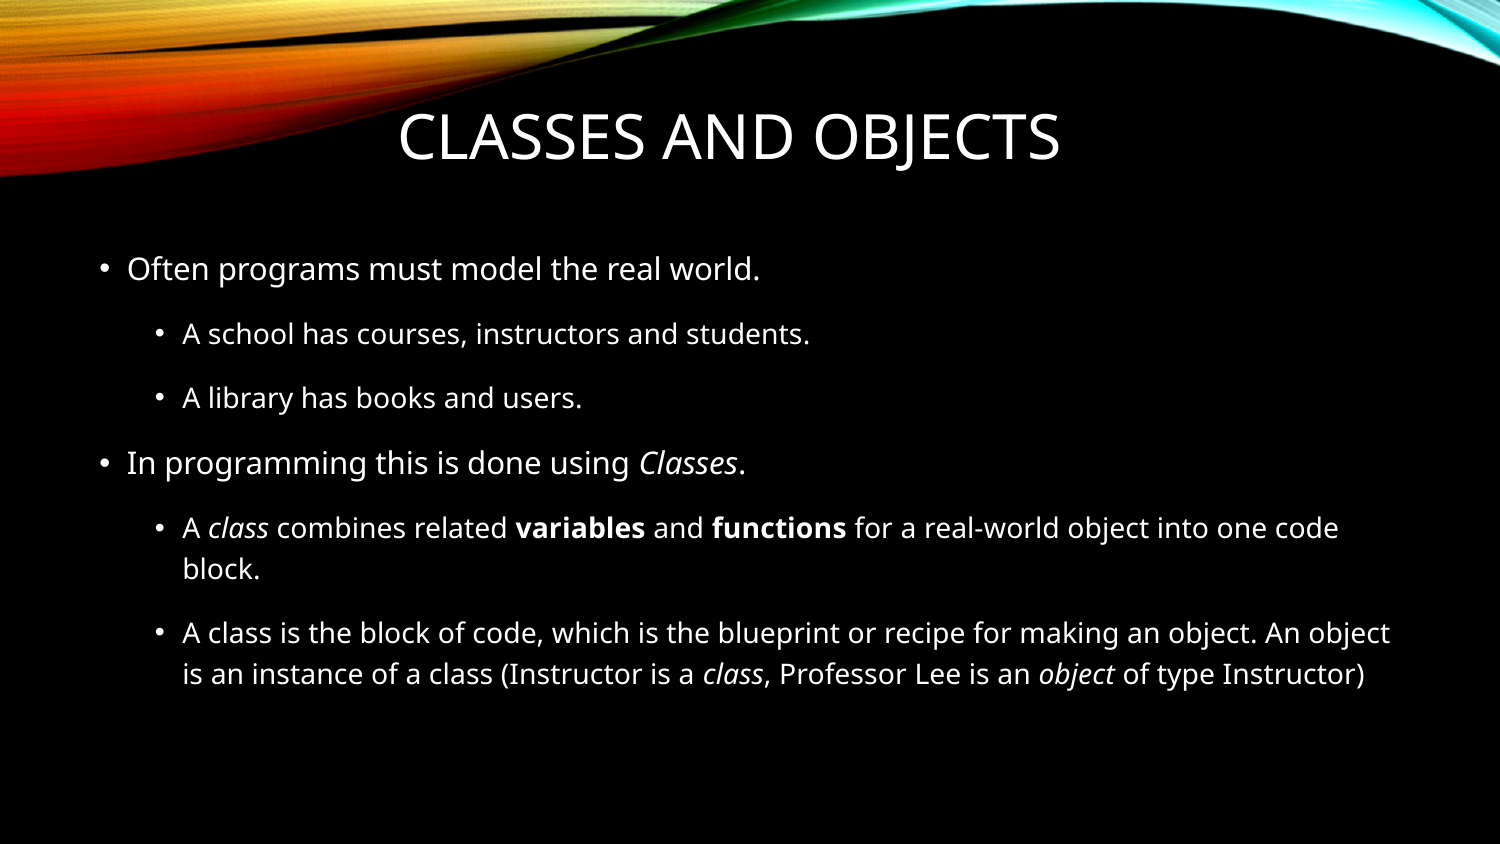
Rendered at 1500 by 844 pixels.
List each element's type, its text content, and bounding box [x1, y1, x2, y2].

title Classes and Objects [200, 59, 1260, 219]
list Often programs must model the real world. A school has courses, instructors and students. A library has books and users. In programming this is done using Classes. A class combines related variables and functions for a real-world object into one code block. A class is the block of code, which is the blueprint or recipe for making an object. An object is an instance of a class (Instructor is a class, Professor Lee is an object of type Instructor) [84, 234, 1416, 730]
picture [0, 0, 1500, 178]
